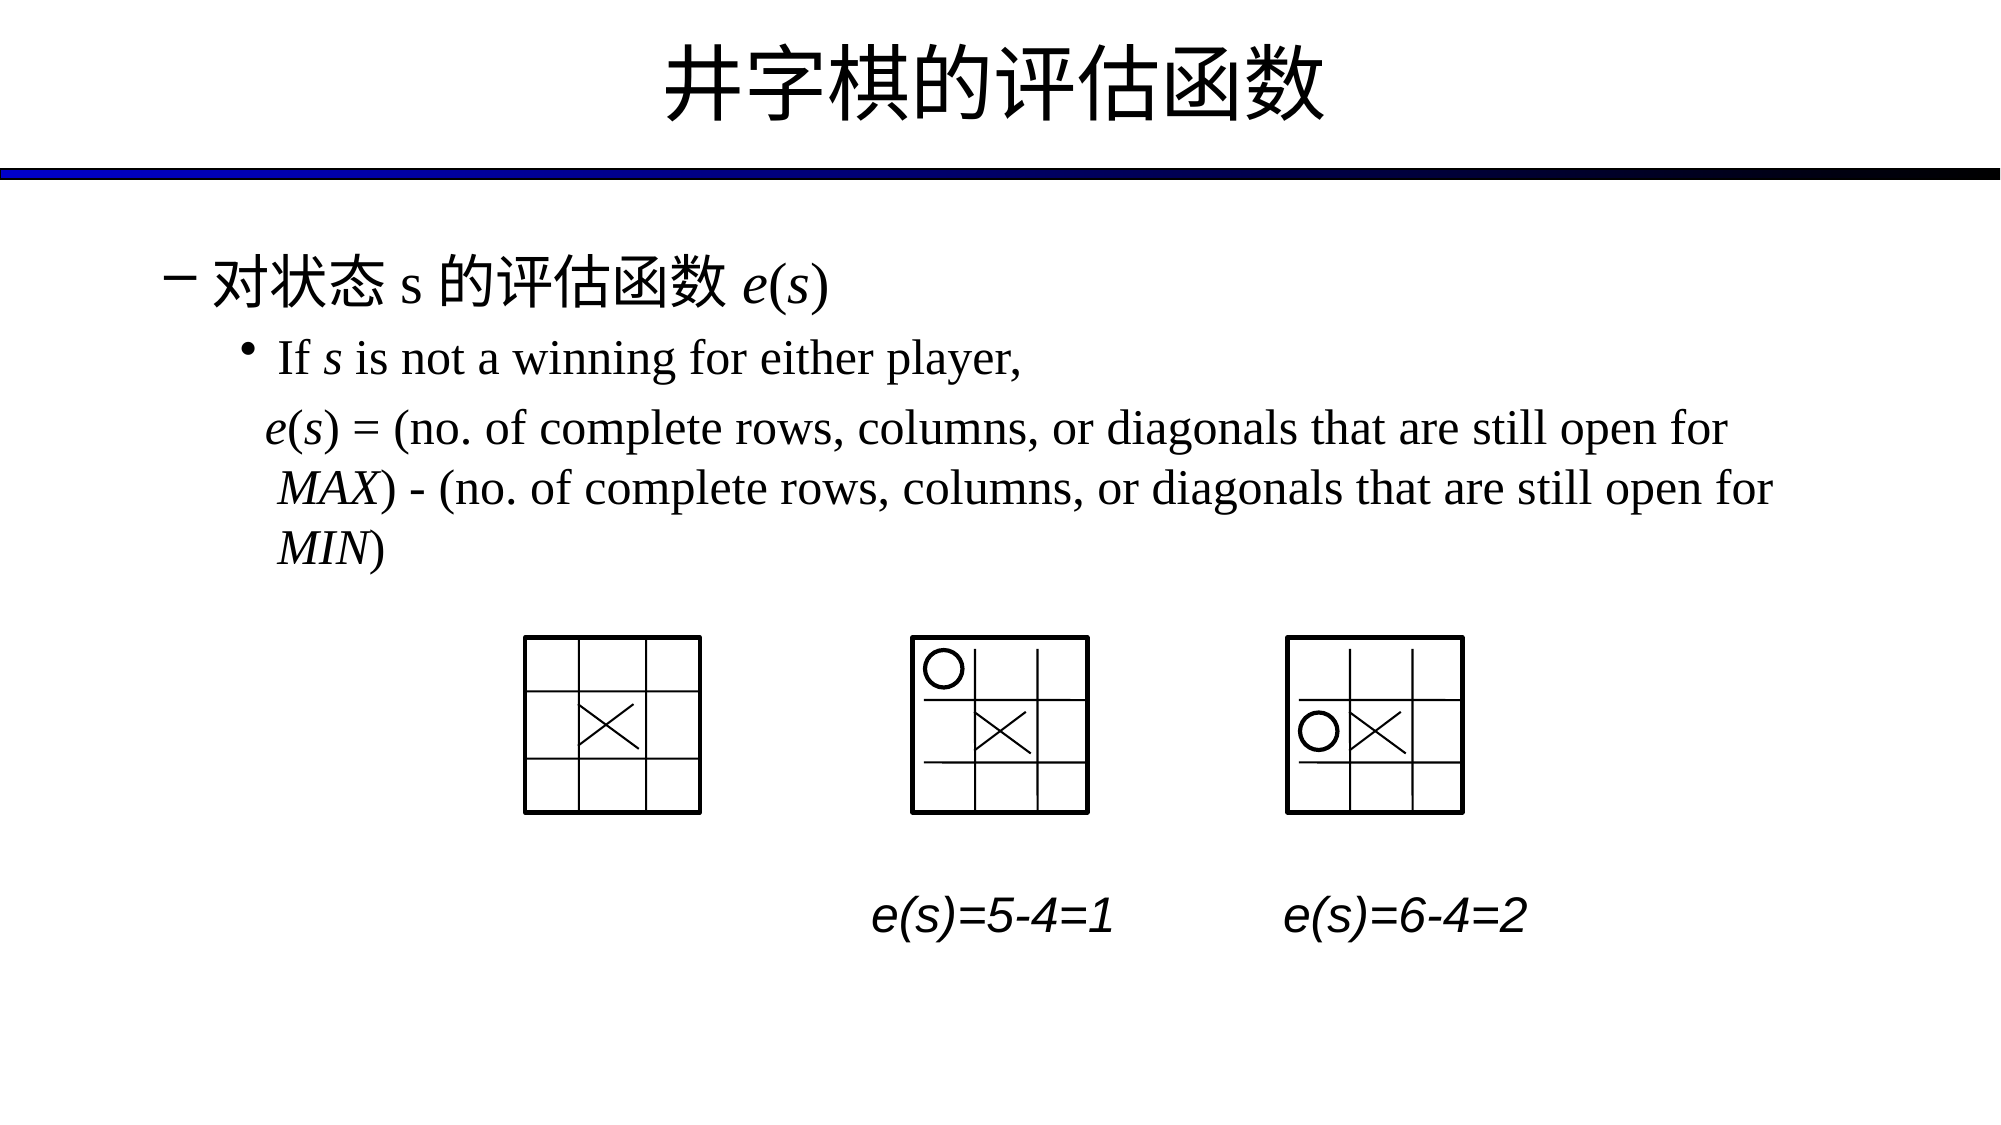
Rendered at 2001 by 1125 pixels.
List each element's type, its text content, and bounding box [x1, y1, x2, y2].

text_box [524, 637, 701, 813]
text_box [922, 647, 965, 690]
text_box e(s)=5-4=1 e(s)=6-4=2 [856, 874, 1719, 1010]
text_box [1285, 635, 1465, 815]
text_box [910, 635, 1090, 815]
text_box 井字棋的评估函数 [285, 16, 1703, 147]
text_box 对状态s的评估函数e(s) If s is not a winning for either player, e(s) = (no. of complete rows, columns, or diagonals that are still open for MAX) - (no. of complete rows, columns, or diagonals that are still open for MIN) [75, 237, 1874, 629]
text_box [1297, 710, 1340, 753]
